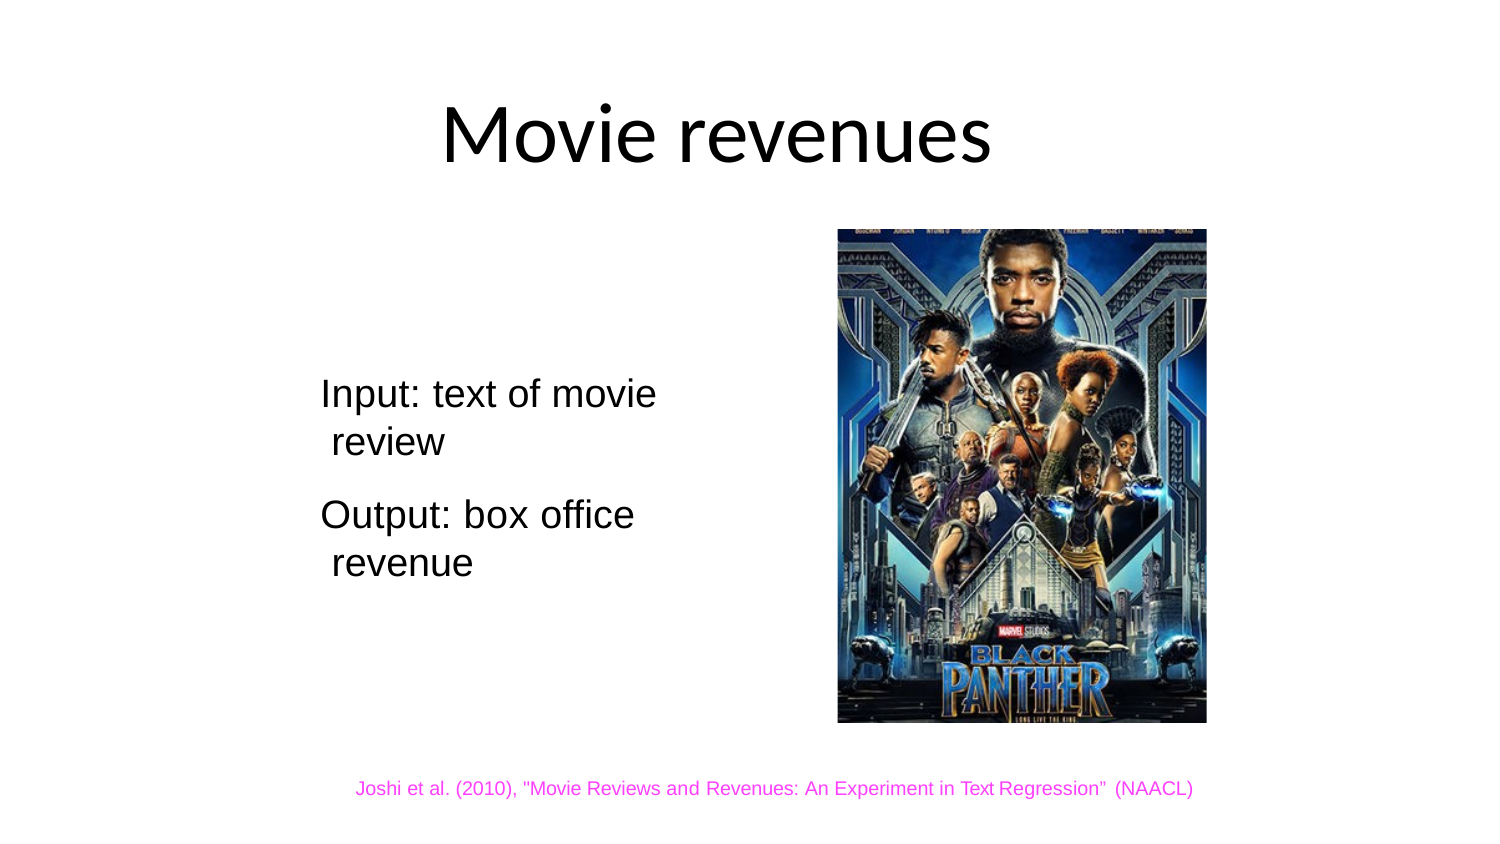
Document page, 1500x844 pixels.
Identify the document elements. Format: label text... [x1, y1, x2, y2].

title Movie revenues [439, 75, 1060, 218]
text_box [837, 229, 1207, 723]
text_box Joshi et al. (2010), "Movie Reviews and Revenues: An Experiment in Text Regression” (NAACL) [354, 774, 1195, 800]
text_box Input: text of movie review Output: box office revenue [319, 365, 658, 584]
